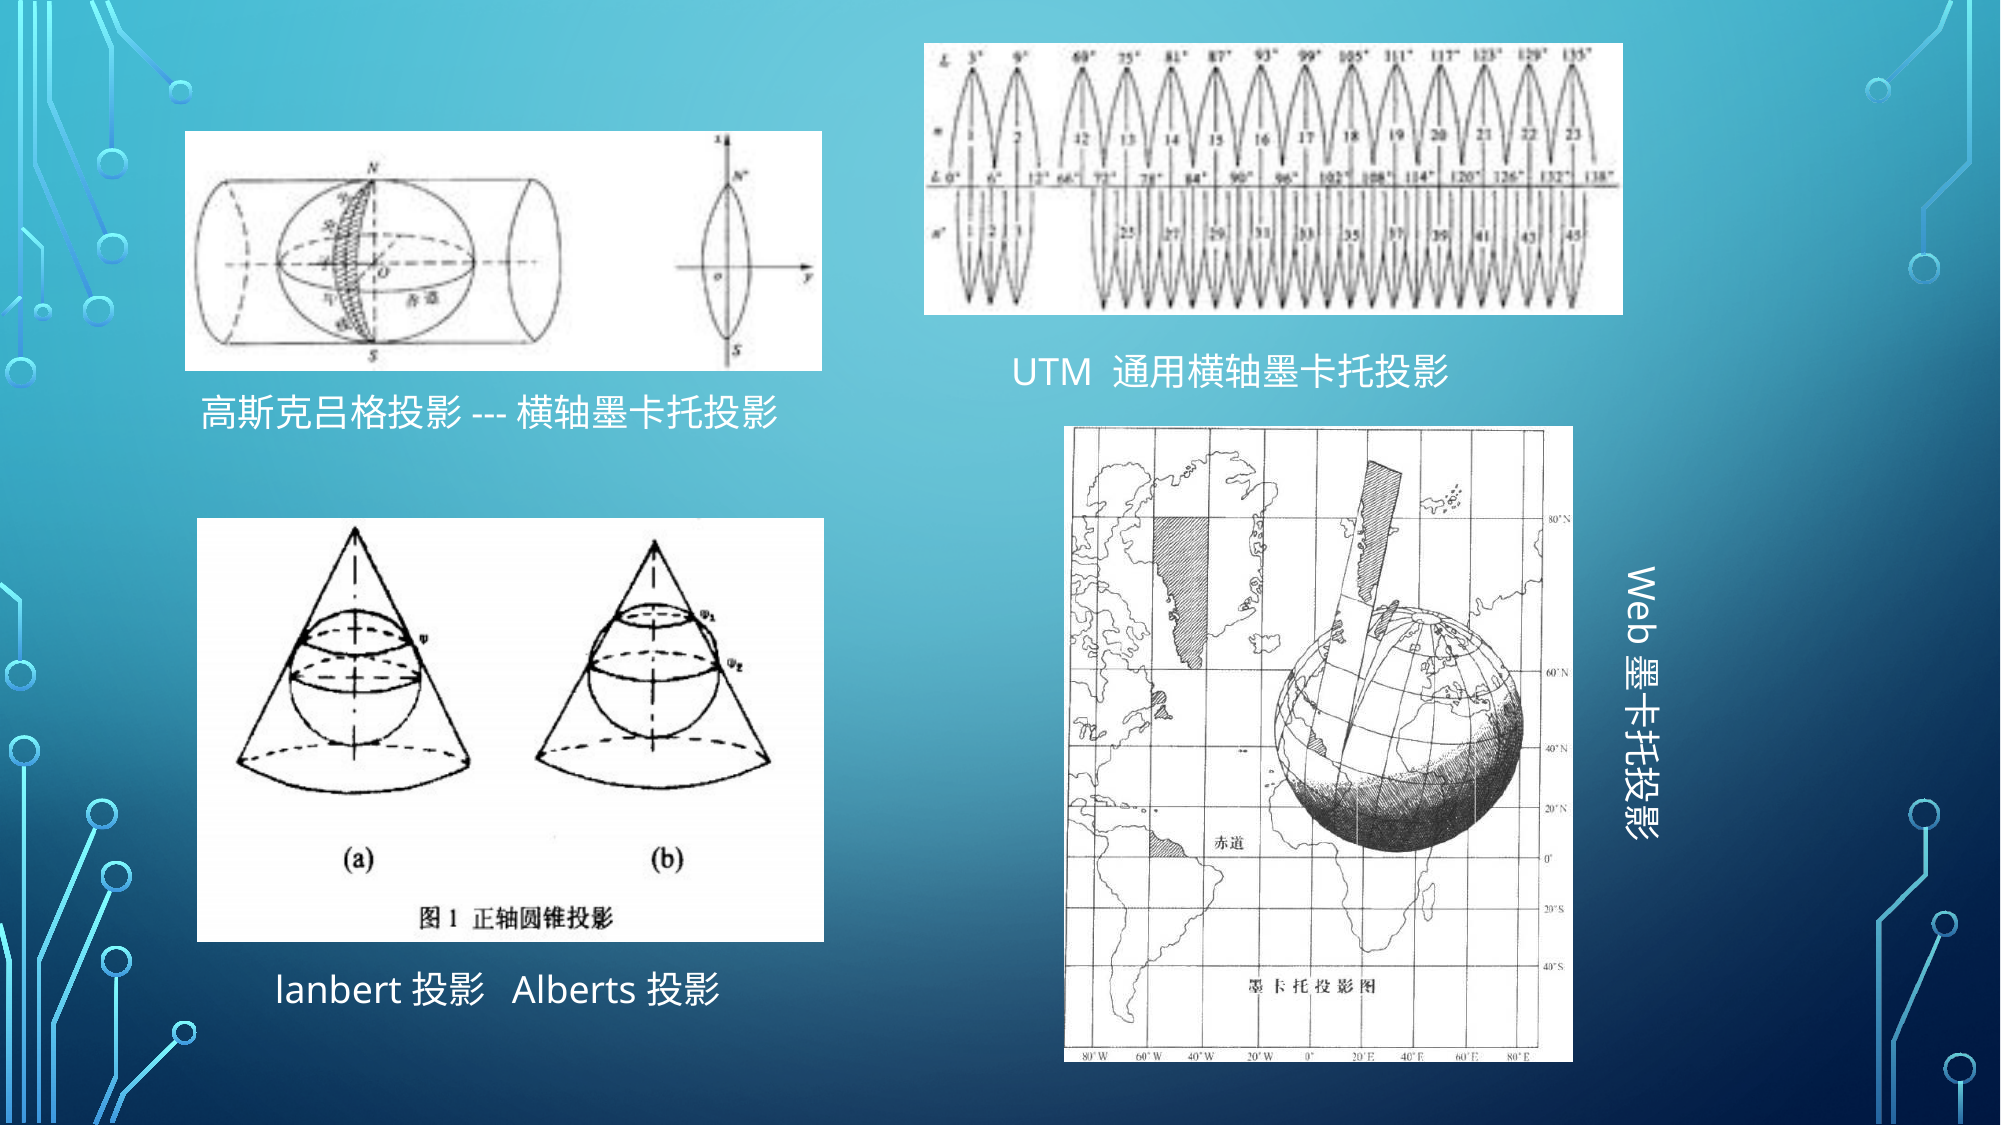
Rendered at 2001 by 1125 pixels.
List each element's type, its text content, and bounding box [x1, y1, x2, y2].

picture [923, 43, 1623, 316]
text_box 高斯克吕格投影---横轴墨卡托投影 [185, 381, 836, 442]
picture [184, 131, 822, 372]
picture [1064, 426, 1573, 1062]
text_box UTM 通用横轴墨卡托投影 [996, 340, 1465, 401]
picture [197, 518, 824, 942]
text_box Web墨卡托投影 [1597, 551, 1674, 983]
text_box lanbert投影 Alberts投影 [259, 958, 911, 1018]
